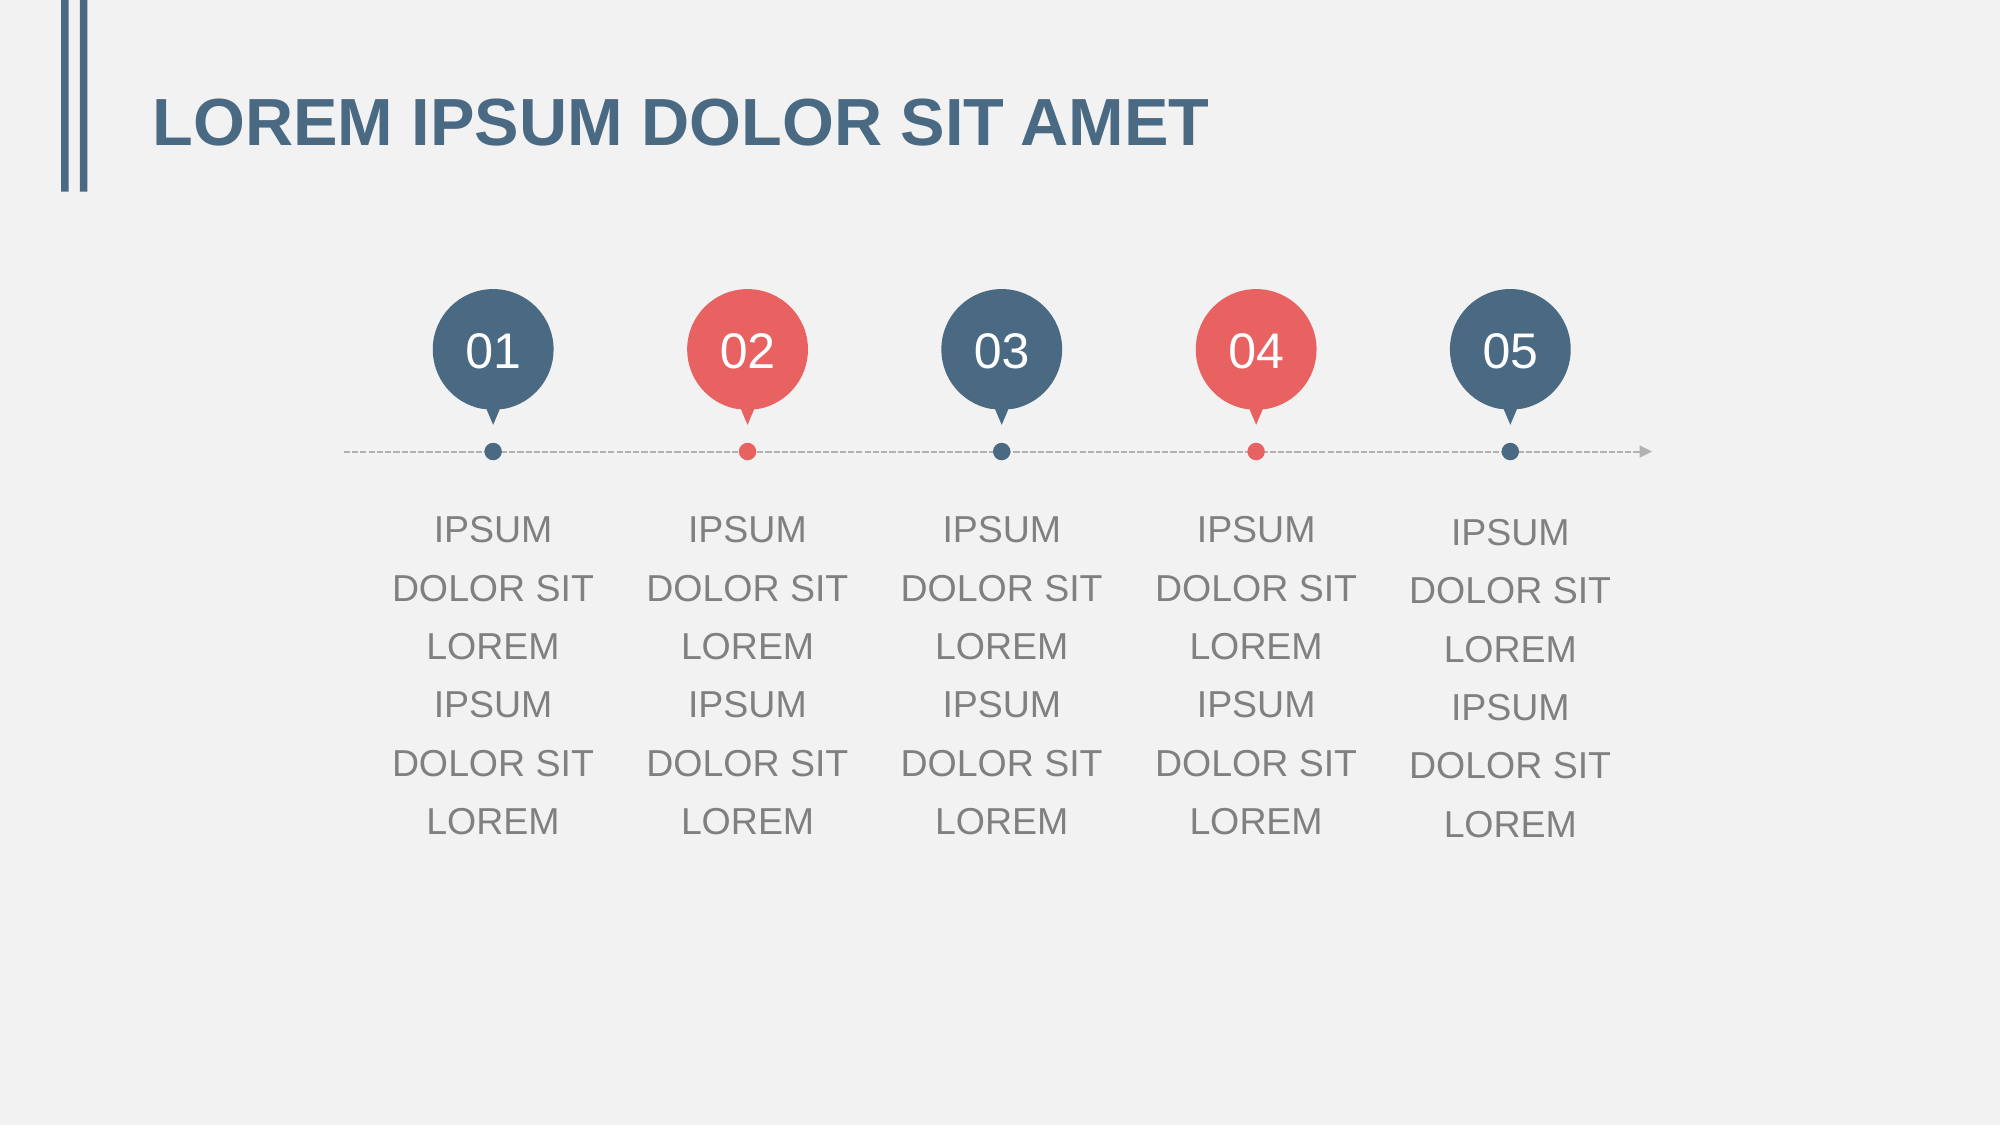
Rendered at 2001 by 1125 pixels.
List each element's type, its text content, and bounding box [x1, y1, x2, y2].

title LOREM IPSUM DOLOR SIT AMET [137, 64, 1863, 184]
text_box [1403, 288, 1618, 941]
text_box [386, 288, 600, 952]
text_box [1149, 288, 1363, 952]
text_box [640, 288, 855, 952]
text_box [894, 288, 1109, 952]
